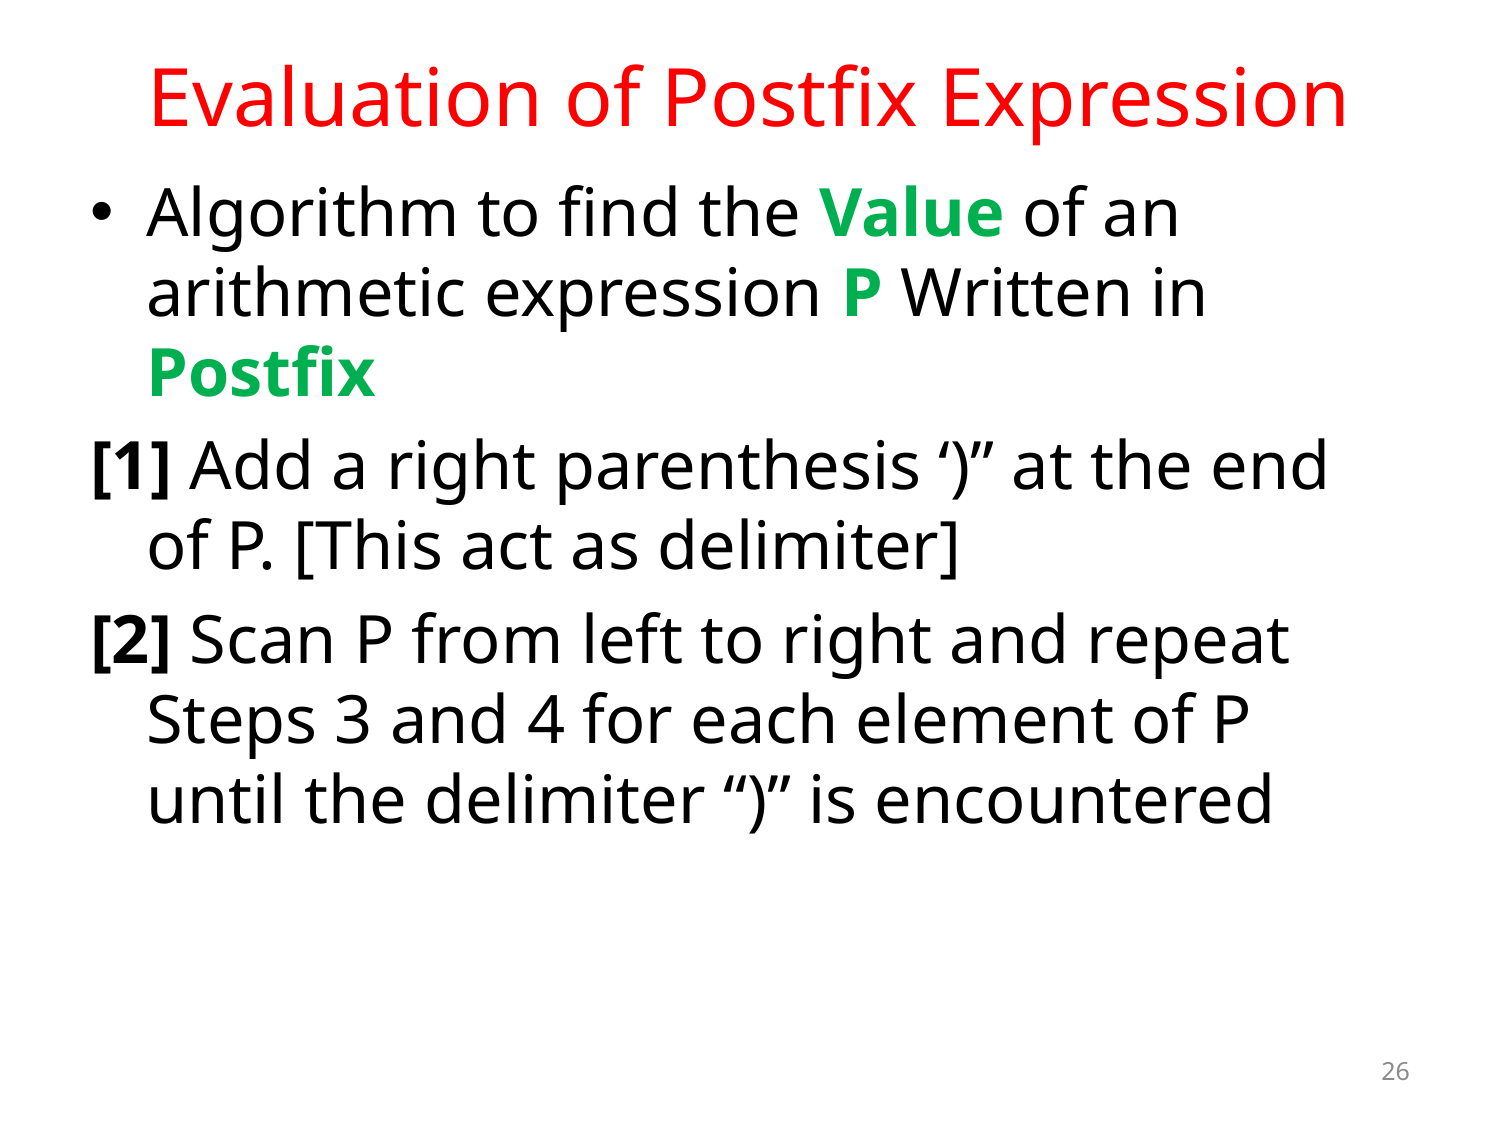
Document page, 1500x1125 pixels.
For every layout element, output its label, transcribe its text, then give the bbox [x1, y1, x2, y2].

list Algorithm to find the Value of an arithmetic expression P Written in Postfix [1] Add a right parenthesis ‘)” at the end of P. [This act as delimiter] [2] Scan P from left to right and repeat Steps 3 and 4 for each element of P until the delimiter “)” is encountered [75, 162, 1425, 1005]
title Evaluation of Postfix Expression [75, 0, 1425, 162]
slide_number 26 [1074, 1042, 1425, 1103]
